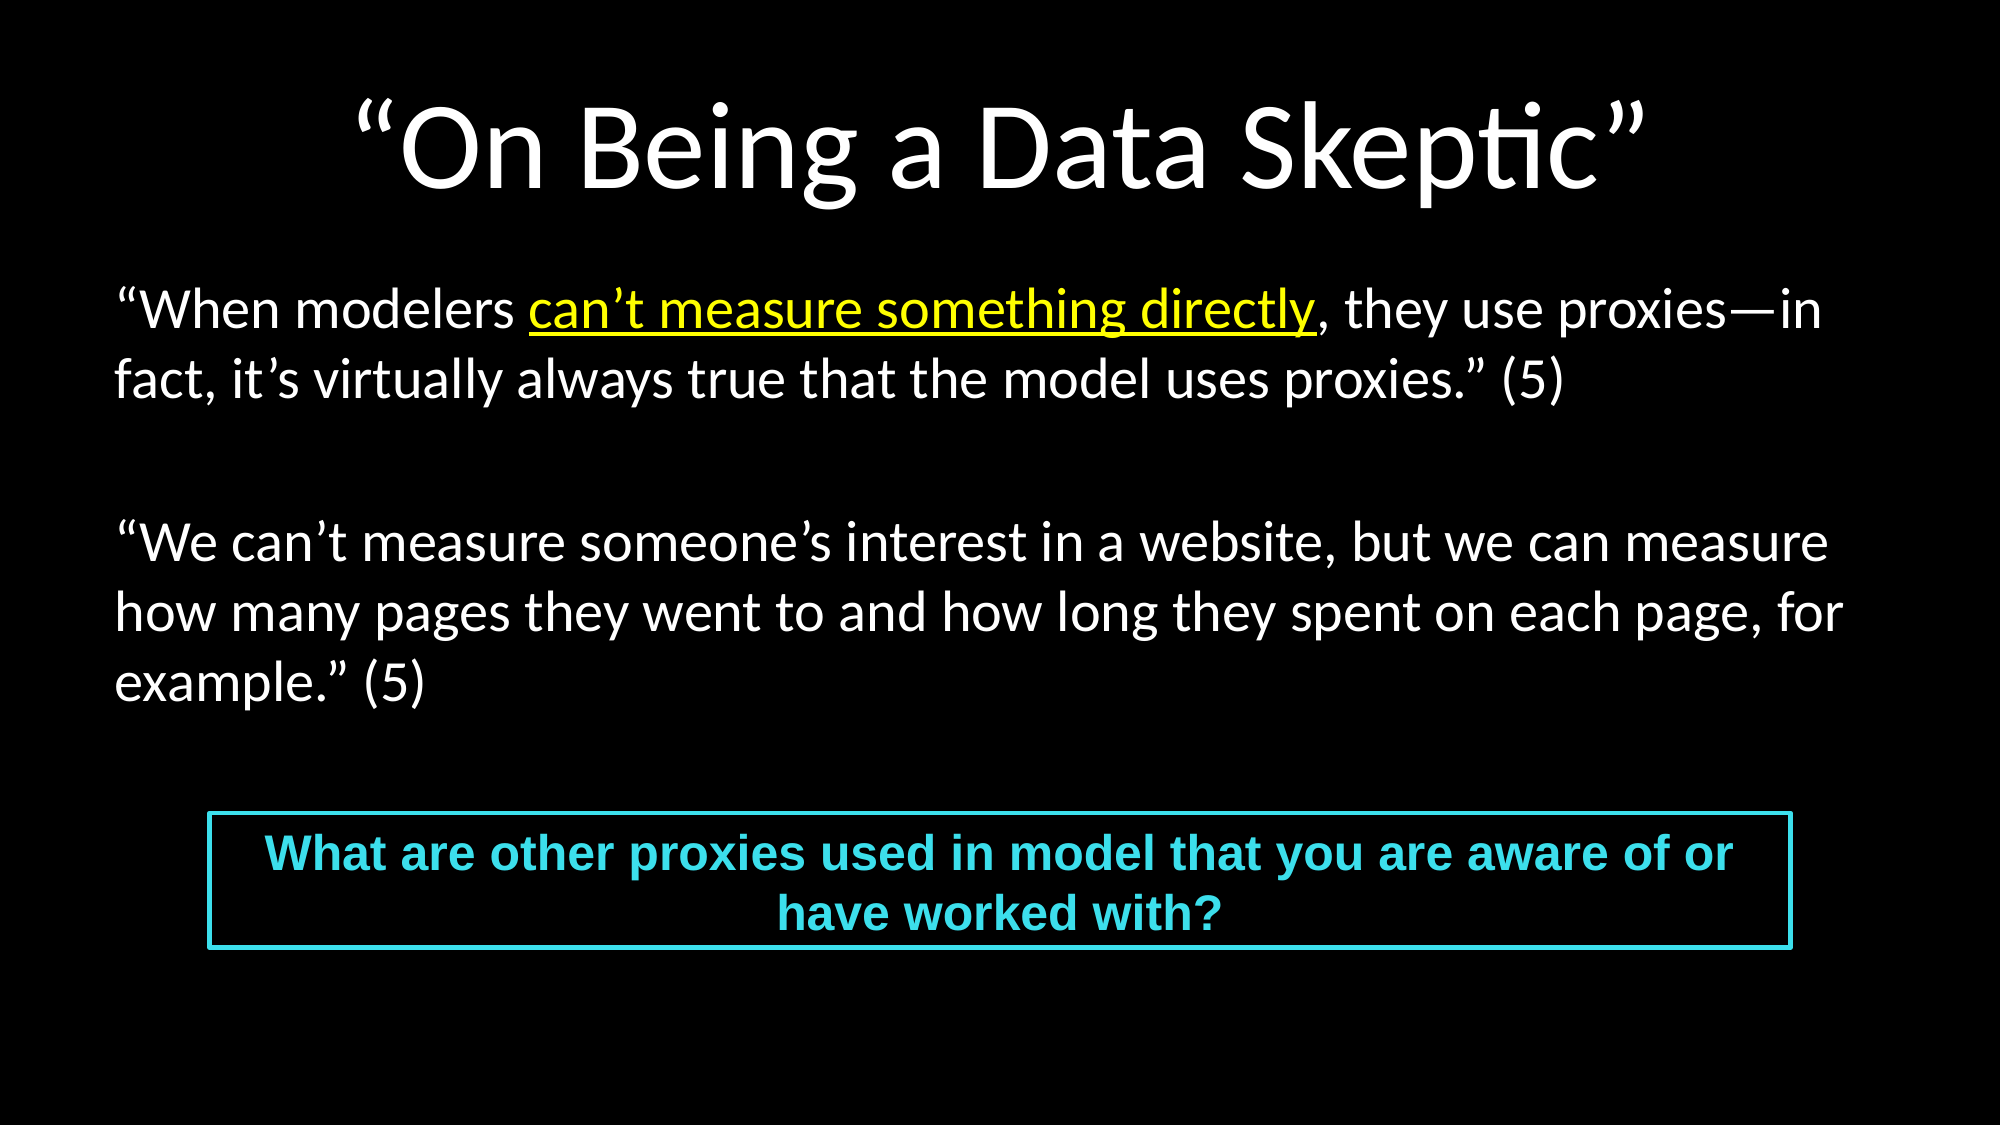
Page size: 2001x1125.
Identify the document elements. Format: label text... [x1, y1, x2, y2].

text_box What are other proxies used in model that you are aware of or have worked with? [209, 812, 1791, 948]
list “When modelers can’t measure something directly, they use proxies—in fact, it’s virtually always true that the model uses proxies.” (5) “We can’t measure someone’s interest in a website, but we can measure how many pages they went to and how long they spent on each page, for example.” (5) [99, 262, 1900, 949]
title “On Being a Data Skeptic” [99, 45, 1900, 233]
